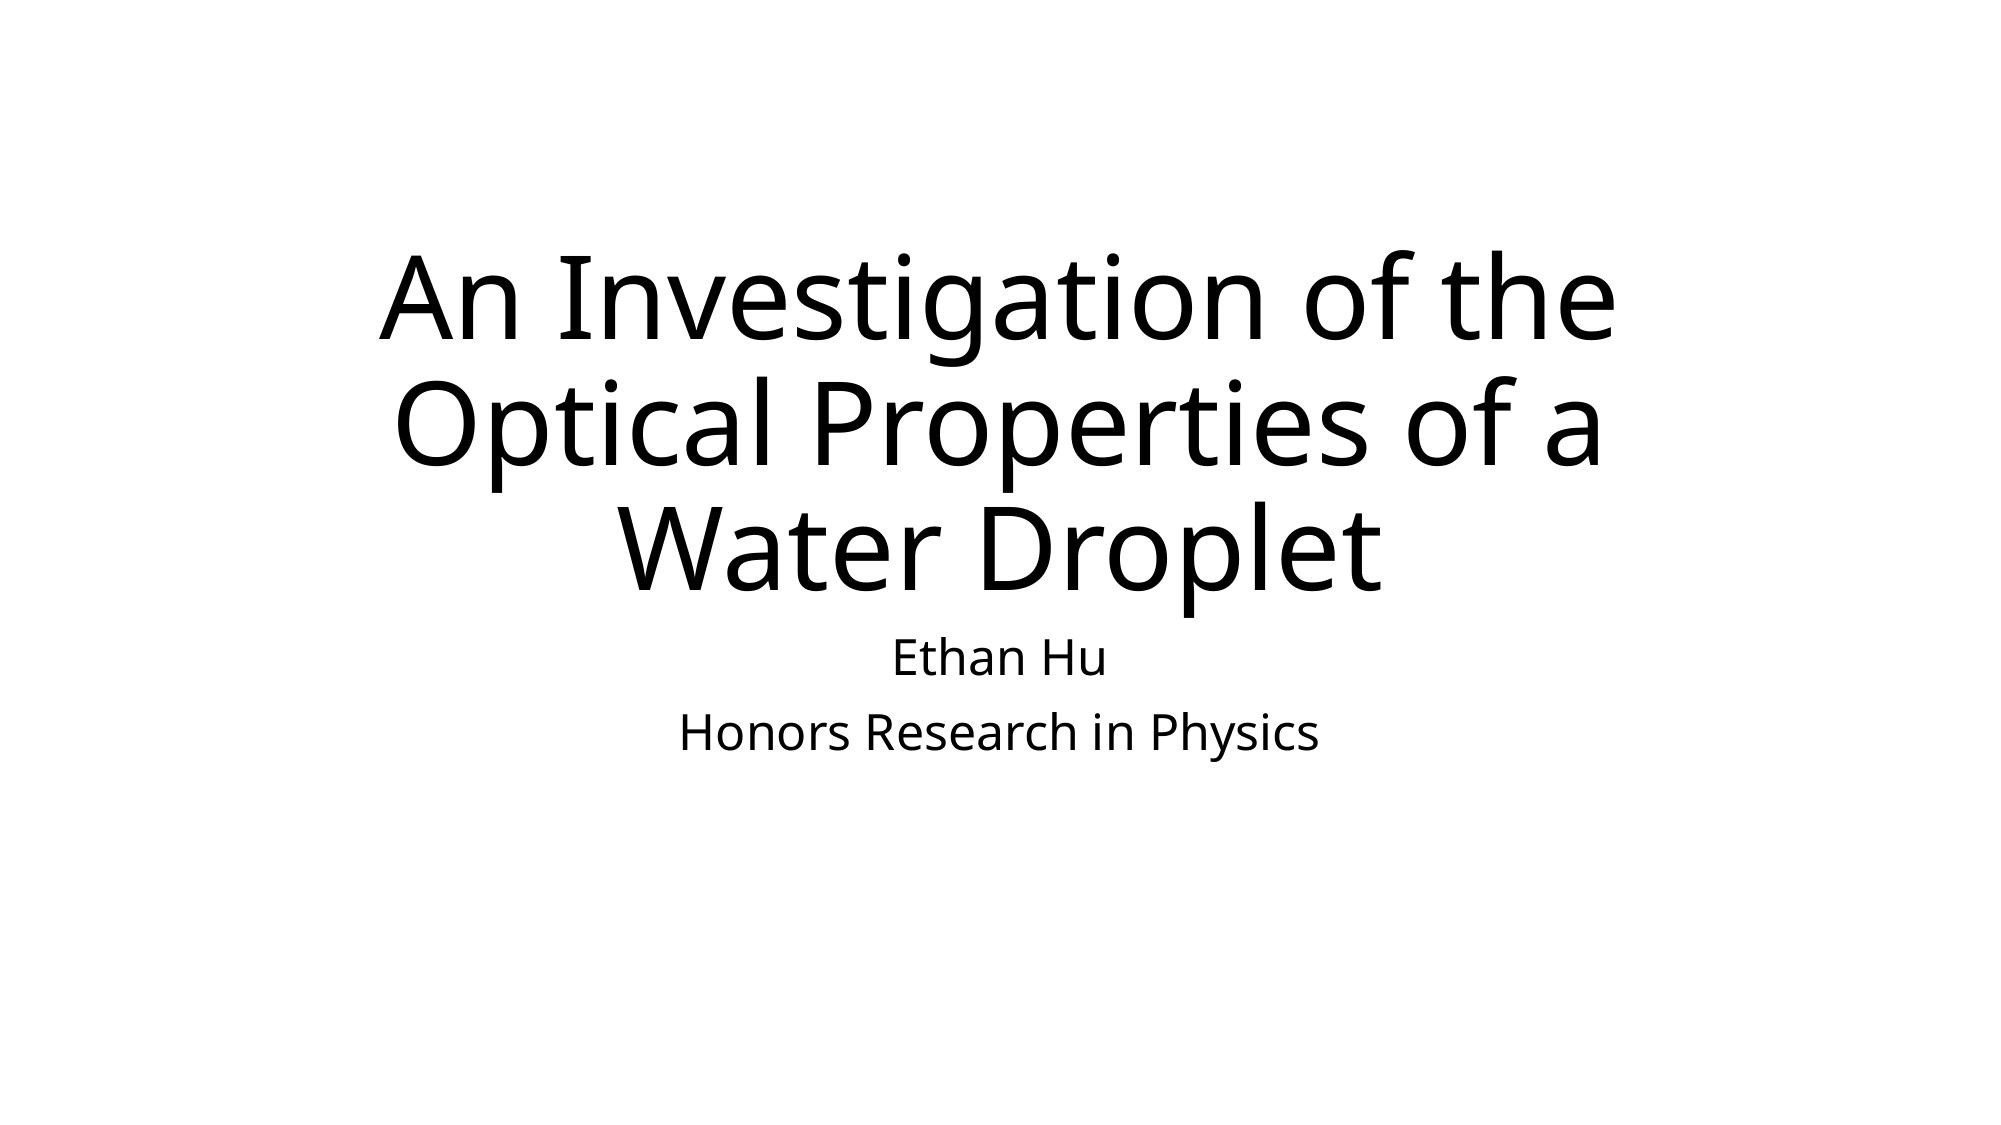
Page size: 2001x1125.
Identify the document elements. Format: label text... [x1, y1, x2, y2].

subtitle Ethan Hu Honors Research in Physics [249, 625, 1750, 897]
title An Investigation of the Optical Properties of a Water Droplet [249, 231, 1750, 624]
